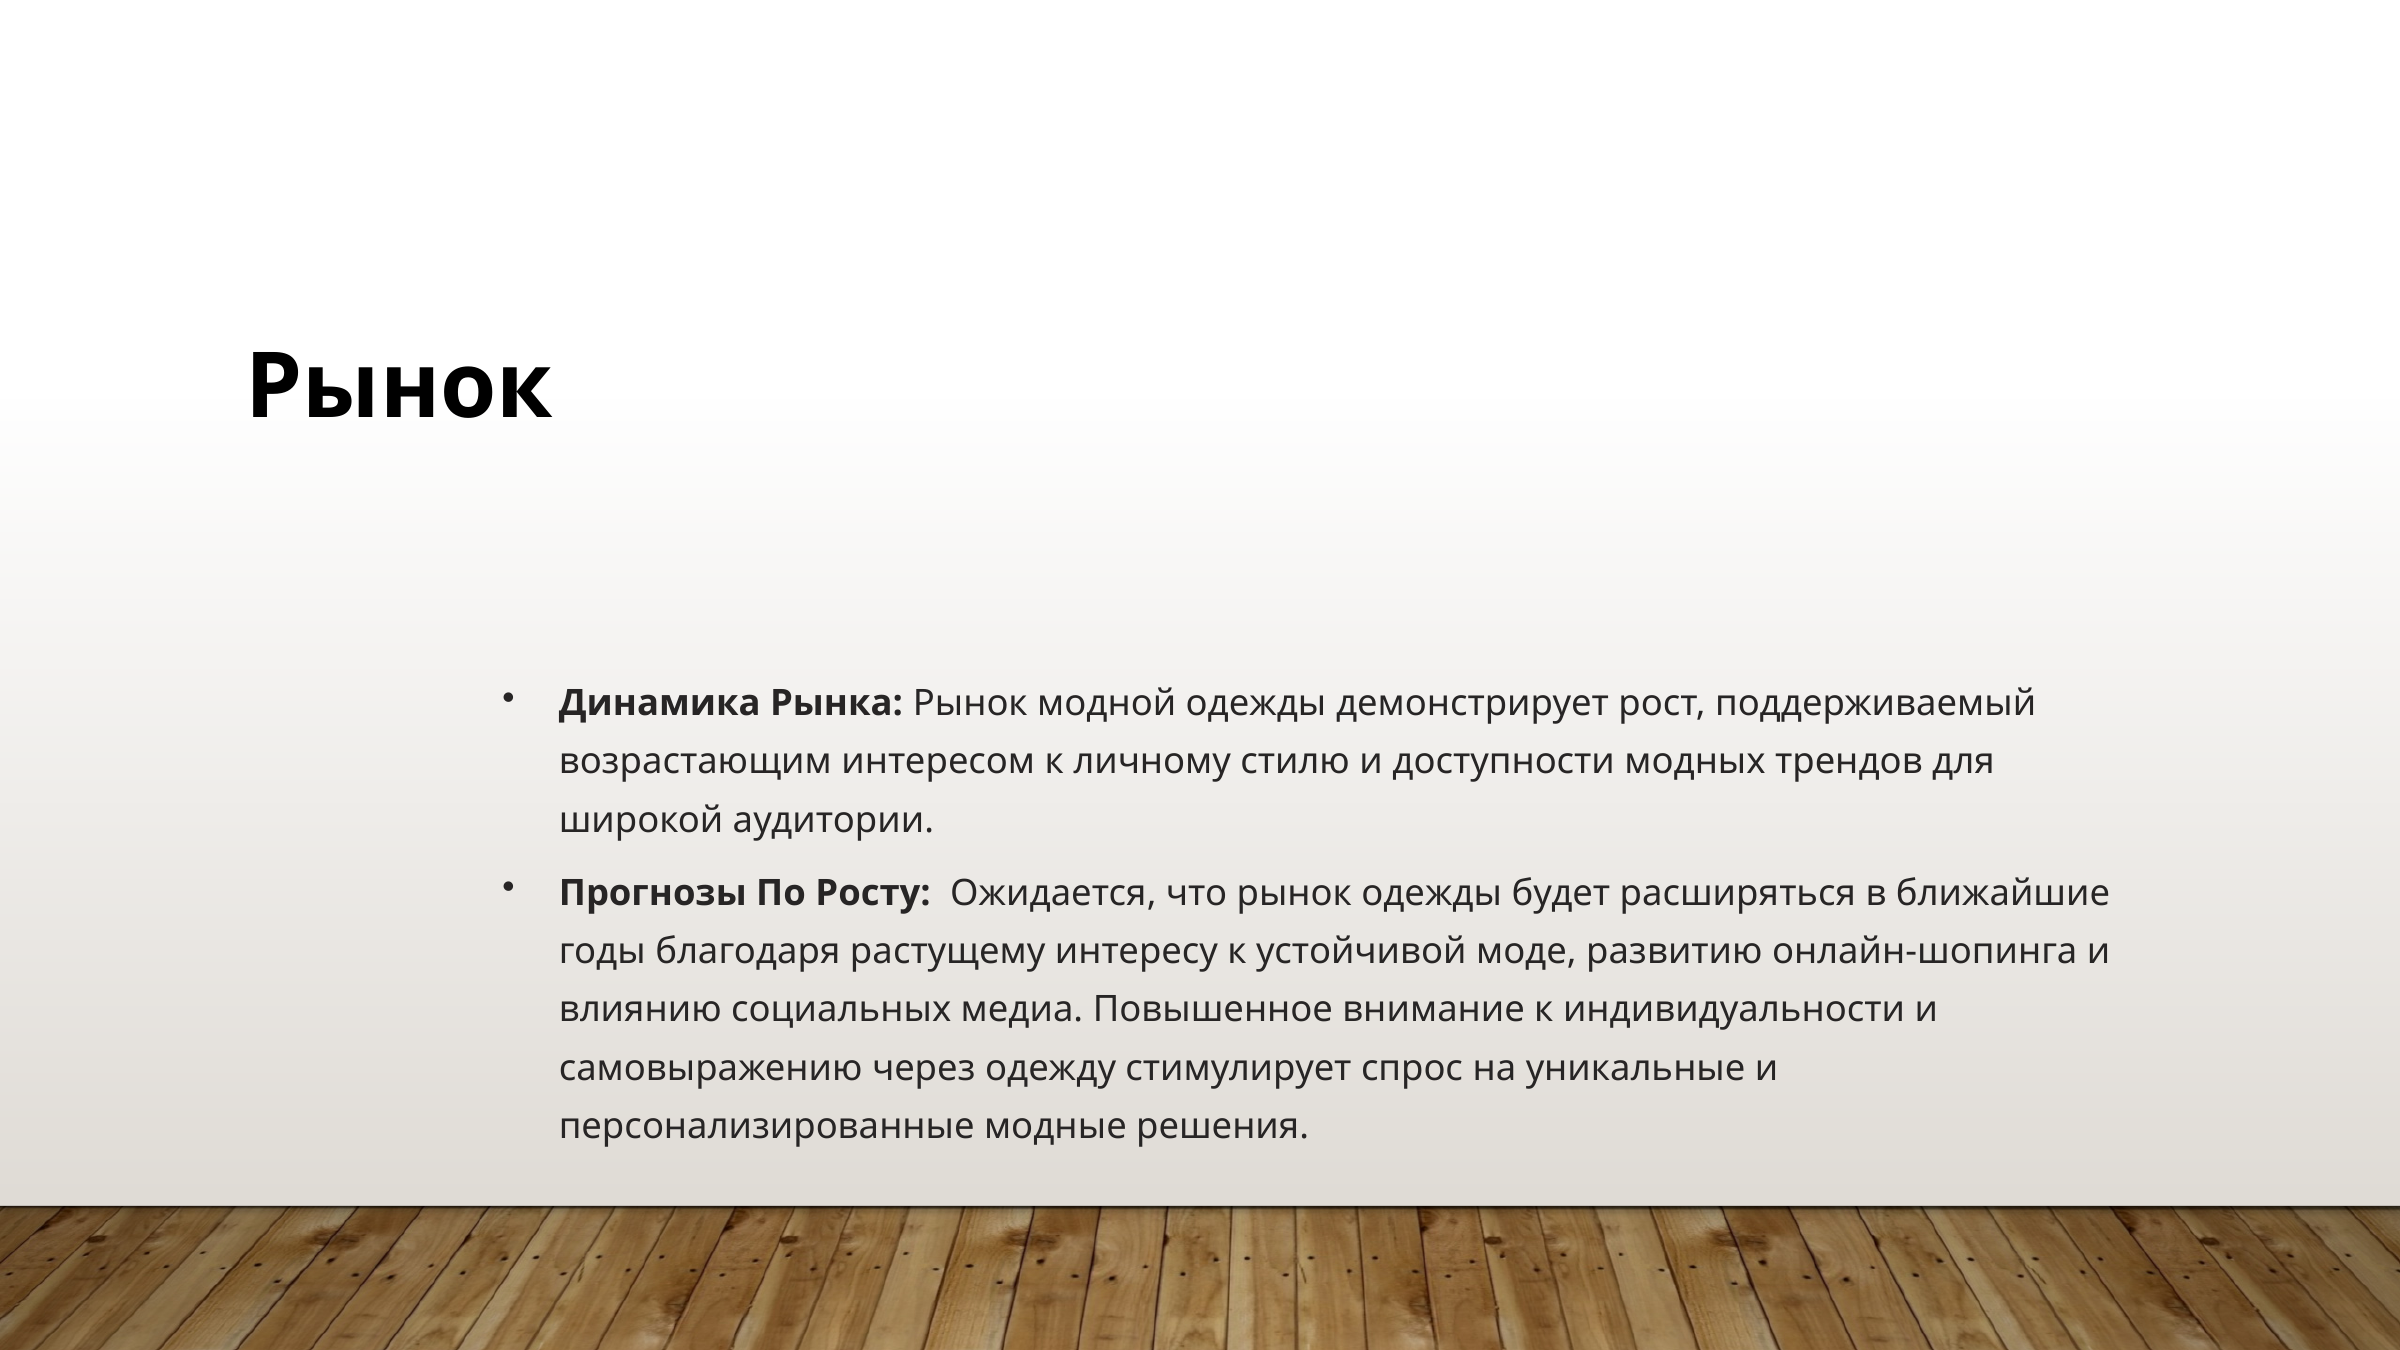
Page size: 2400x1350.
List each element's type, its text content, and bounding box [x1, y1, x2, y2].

text_box Динамика Рынка: Рынок модной одежды демонстрирует рост, поддерживаемый возрастающим интересом к личному стилю и доступности модных трендов для широкой аудитории. [487, 657, 2161, 833]
text_box Прогнозы По Росту: Ожидается, что рынок одежды будет расширяться в ближайшие годы благодаря растущему интересу к устойчивой моде, развитию онлайн-шопинга и влиянию социальных медиа. Повышенное внимание к индивидуальности и самовыражению через одежду стимулирует спрос на уникальные и персонализированные модные решения. [487, 846, 2161, 1081]
text_box Рынок [230, 313, 1143, 428]
picture [0, 1206, 2400, 1350]
